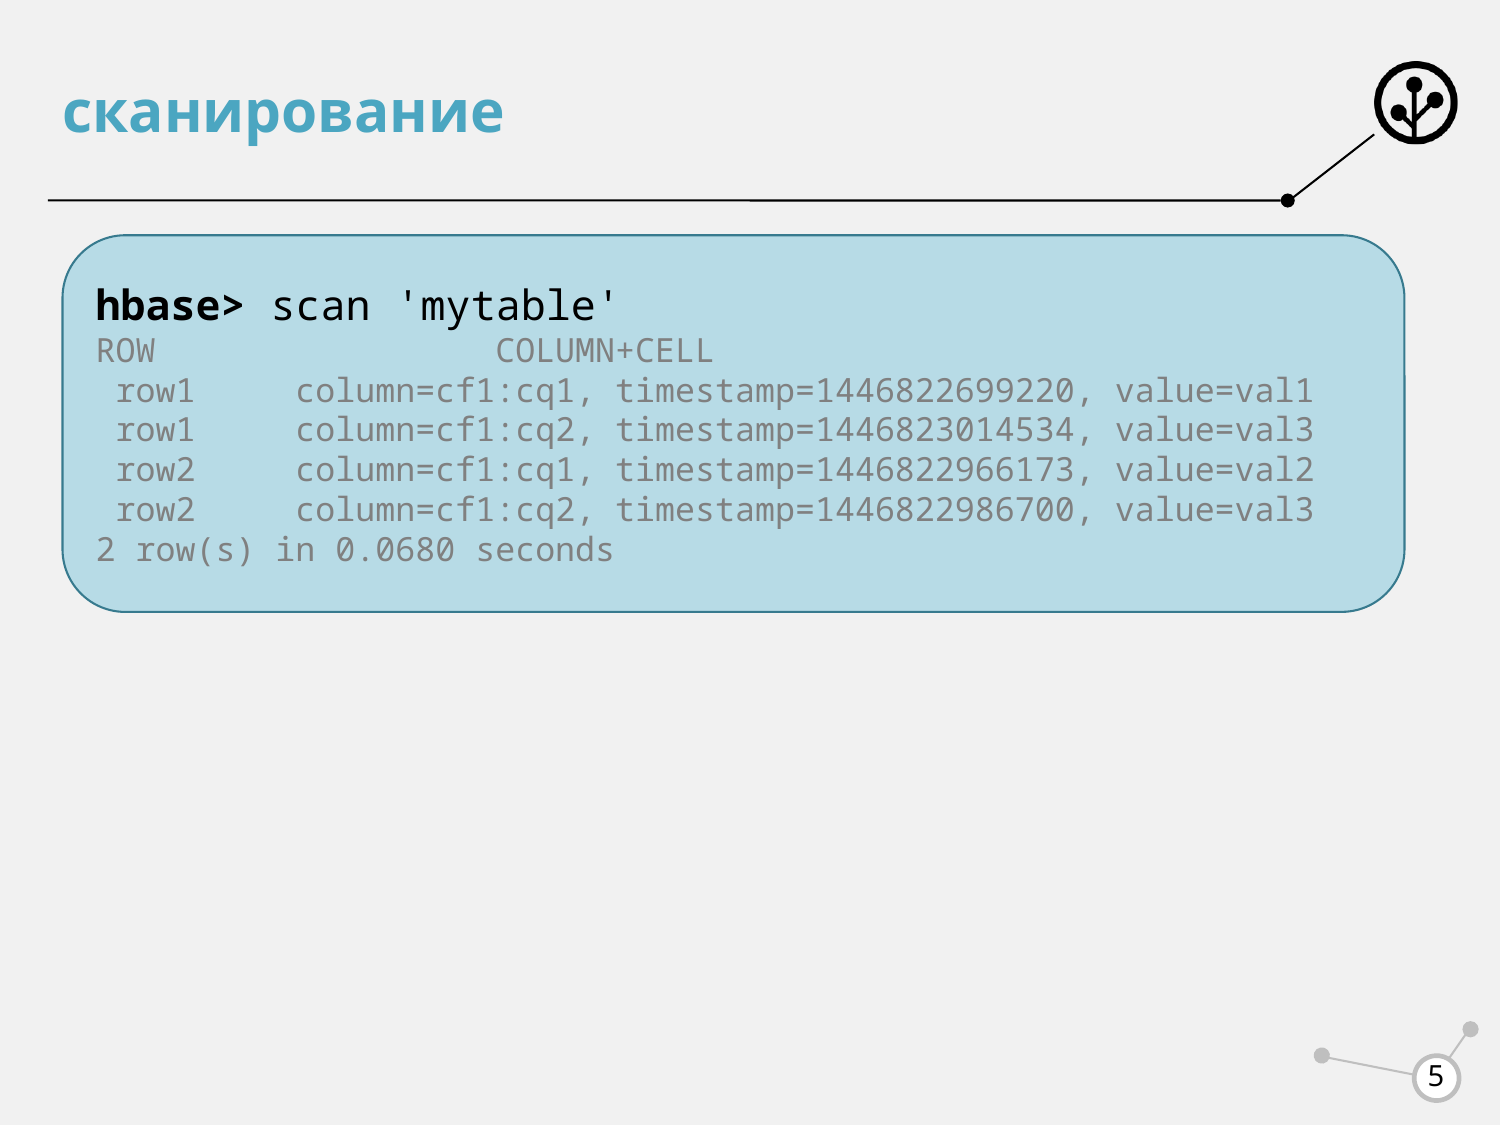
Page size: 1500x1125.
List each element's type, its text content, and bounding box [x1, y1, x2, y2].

title сканирование [47, 42, 1281, 185]
text_box hbase> scan 'mytable' ROW COLUMN+CELL row1 column=cf1:cq1, timestamp=1446822699220, value=val1 row1 column=cf1:cq2, timestamp=1446823014534, value=val3 row2 column=cf1:cq1, timestamp=1446822966173, value=val2 row2 column=cf1:cq2, timestamp=1446822986700, value=val3 2 row(s) in 0.0680 seconds [61, 234, 1406, 613]
picture [1363, 24, 1464, 185]
slide_number 5 [1404, 1047, 1468, 1108]
